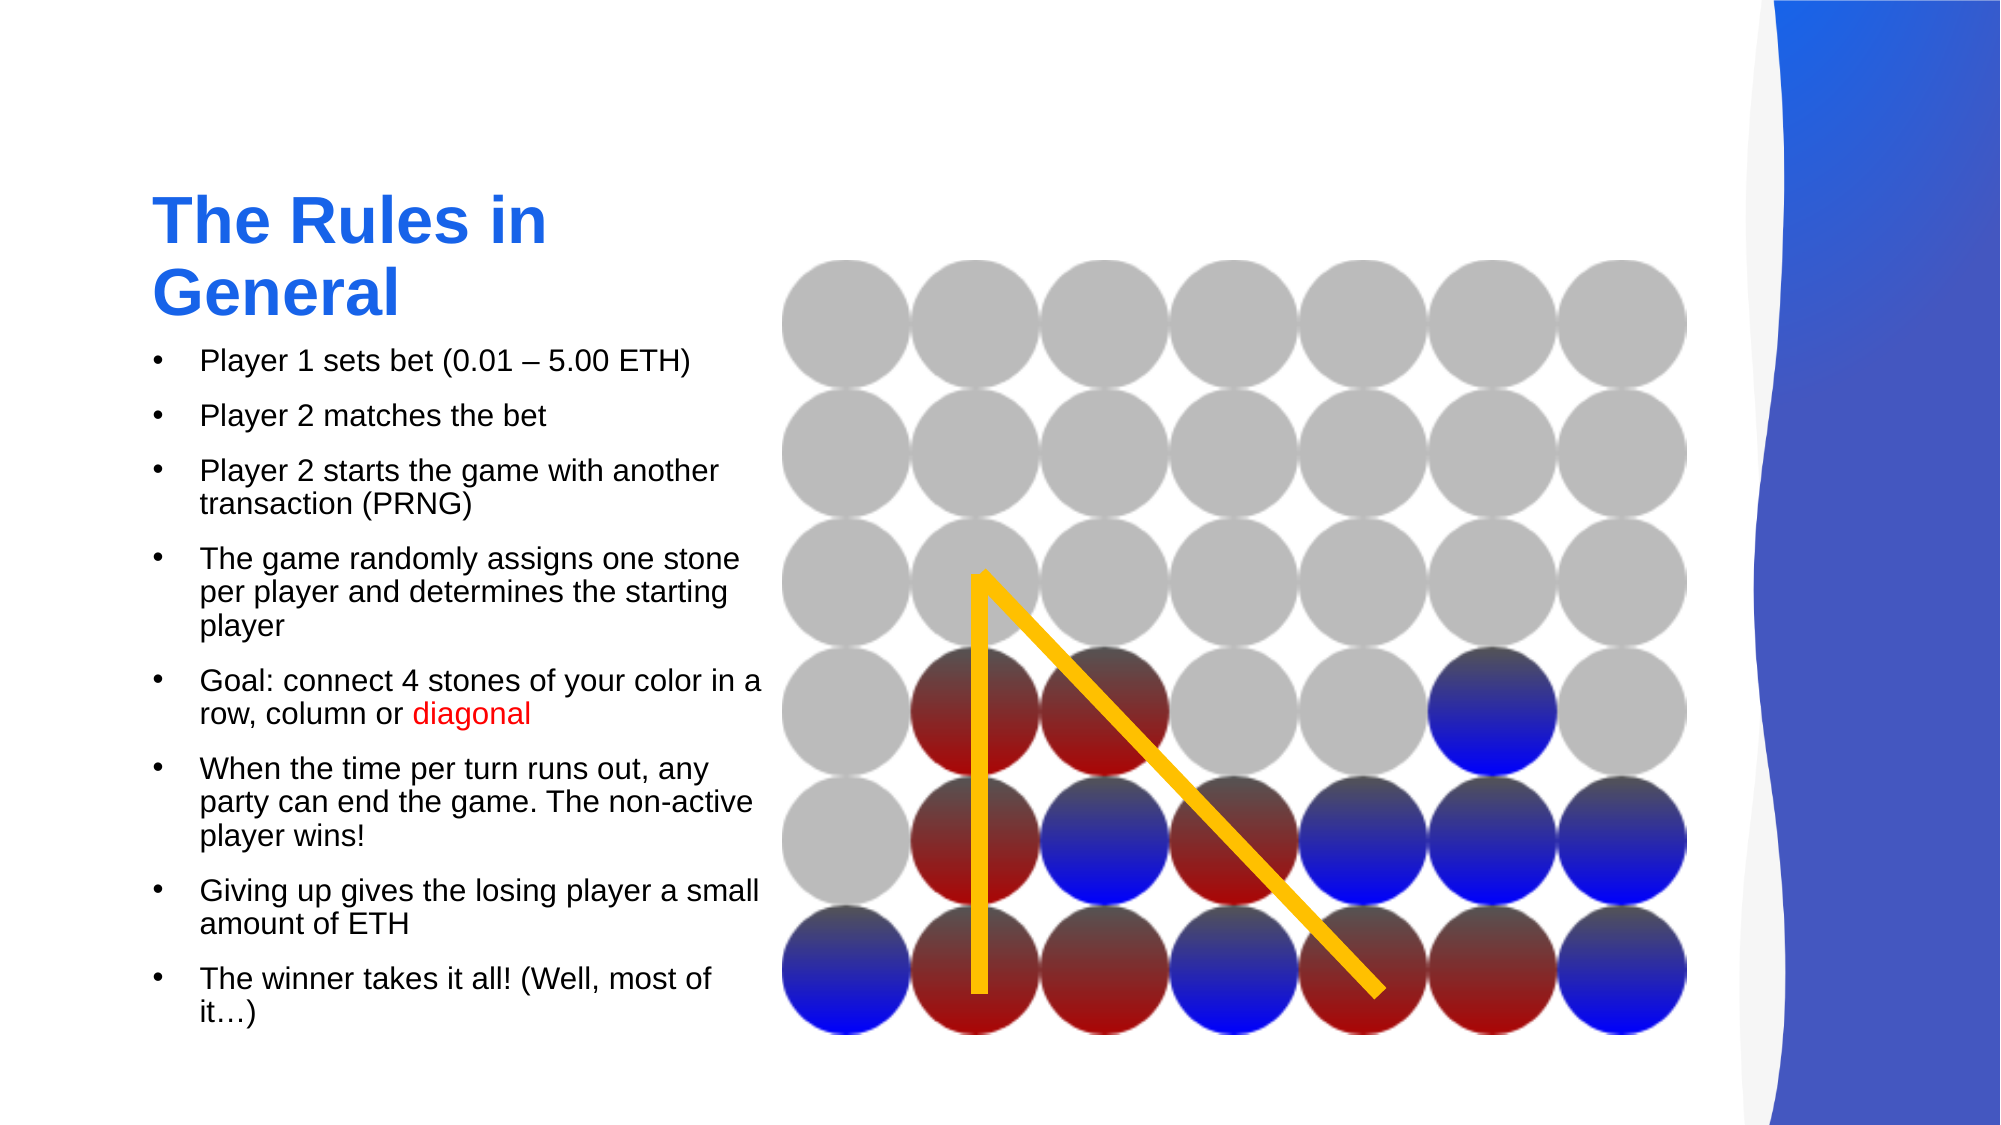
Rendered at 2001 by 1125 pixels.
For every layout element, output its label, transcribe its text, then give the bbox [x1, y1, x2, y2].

list Player 1 sets bet (0.01 – 5.00 ETH) Player 2 matches the bet Player 2 starts the game with another transaction (PRNG) The game randomly assigns one stone per player and determines the starting player Goal: connect 4 stones of your color in a row, column or diagonal When the time per turn runs out, any party can end the game. The non-active player wins! Giving up gives the losing player a small amount of ETH The winner takes it all! (Well, most of it…) [137, 337, 782, 963]
picture [782, 1, 2000, 1124]
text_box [979, 574, 1381, 994]
title The Rules in General [137, 75, 783, 337]
